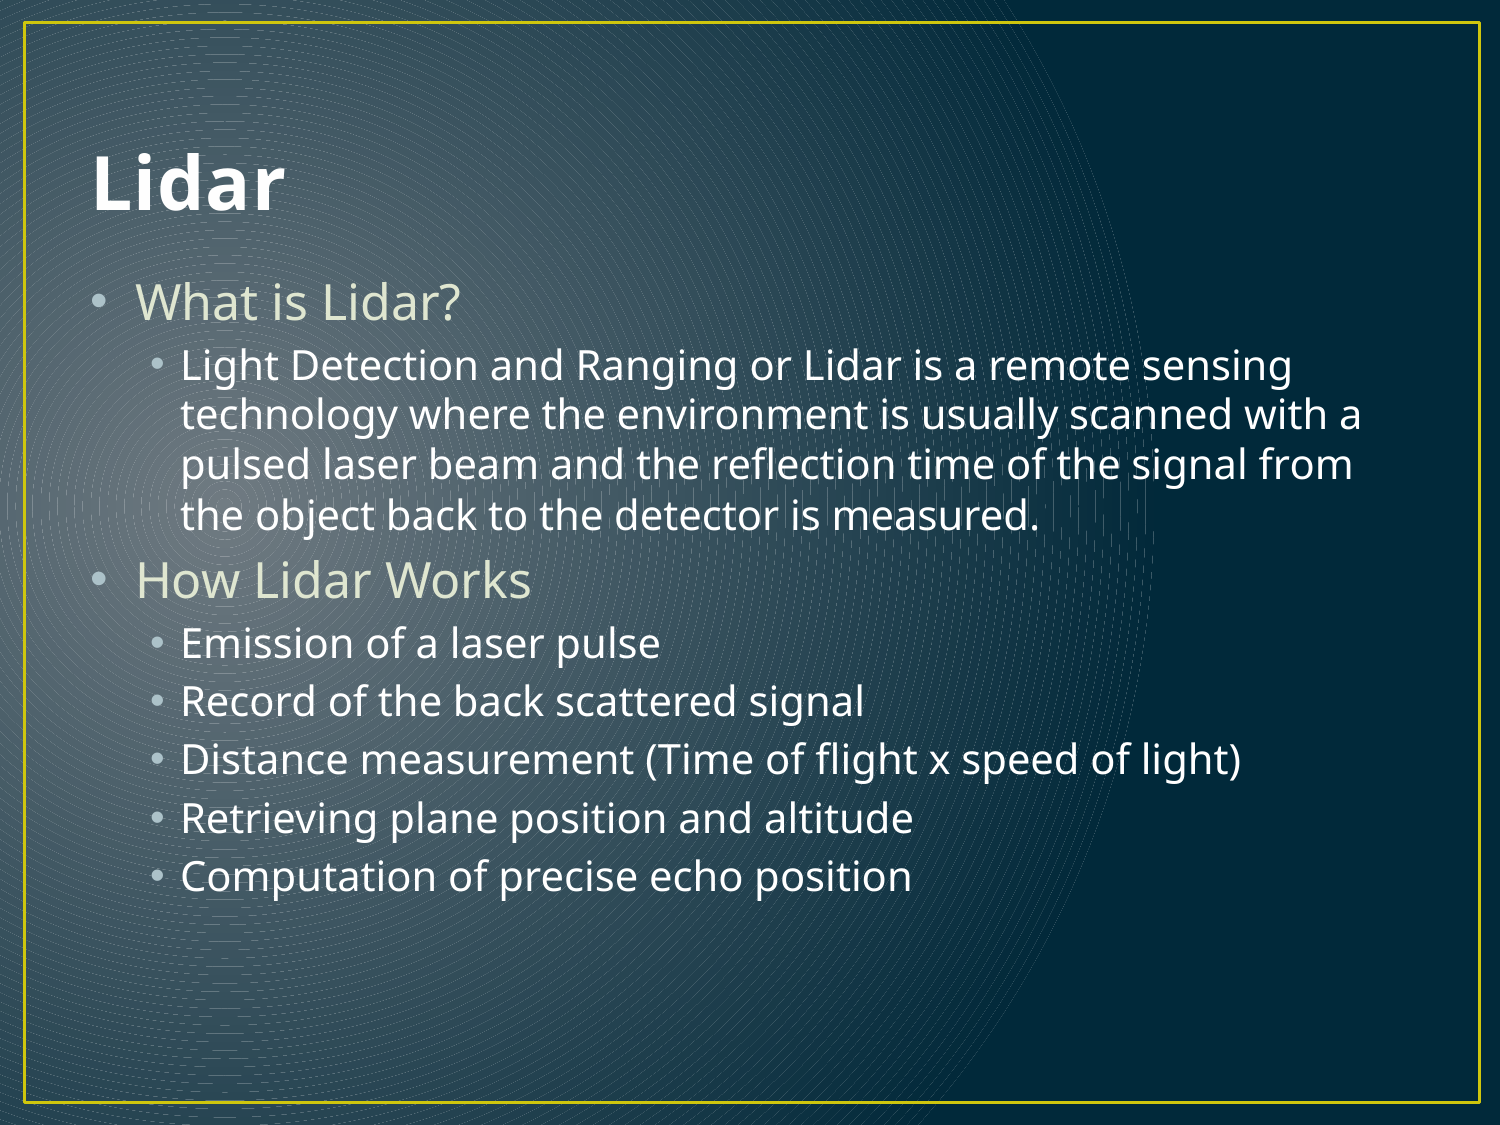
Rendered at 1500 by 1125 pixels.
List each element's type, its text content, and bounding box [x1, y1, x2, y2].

list What is Lidar? Light Detection and Ranging or Lidar is a remote sensing technology where the environment is usually scanned with a pulsed laser beam and the reflection time of the signal from the object back to the detector is measured. How Lidar Works Emission of a laser pulse Record of the back scattered signal Distance measurement (Time of flight x speed of light) Retrieving plane position and altitude Computation of precise echo position [75, 262, 1425, 1005]
title Lidar [75, 45, 1425, 233]
